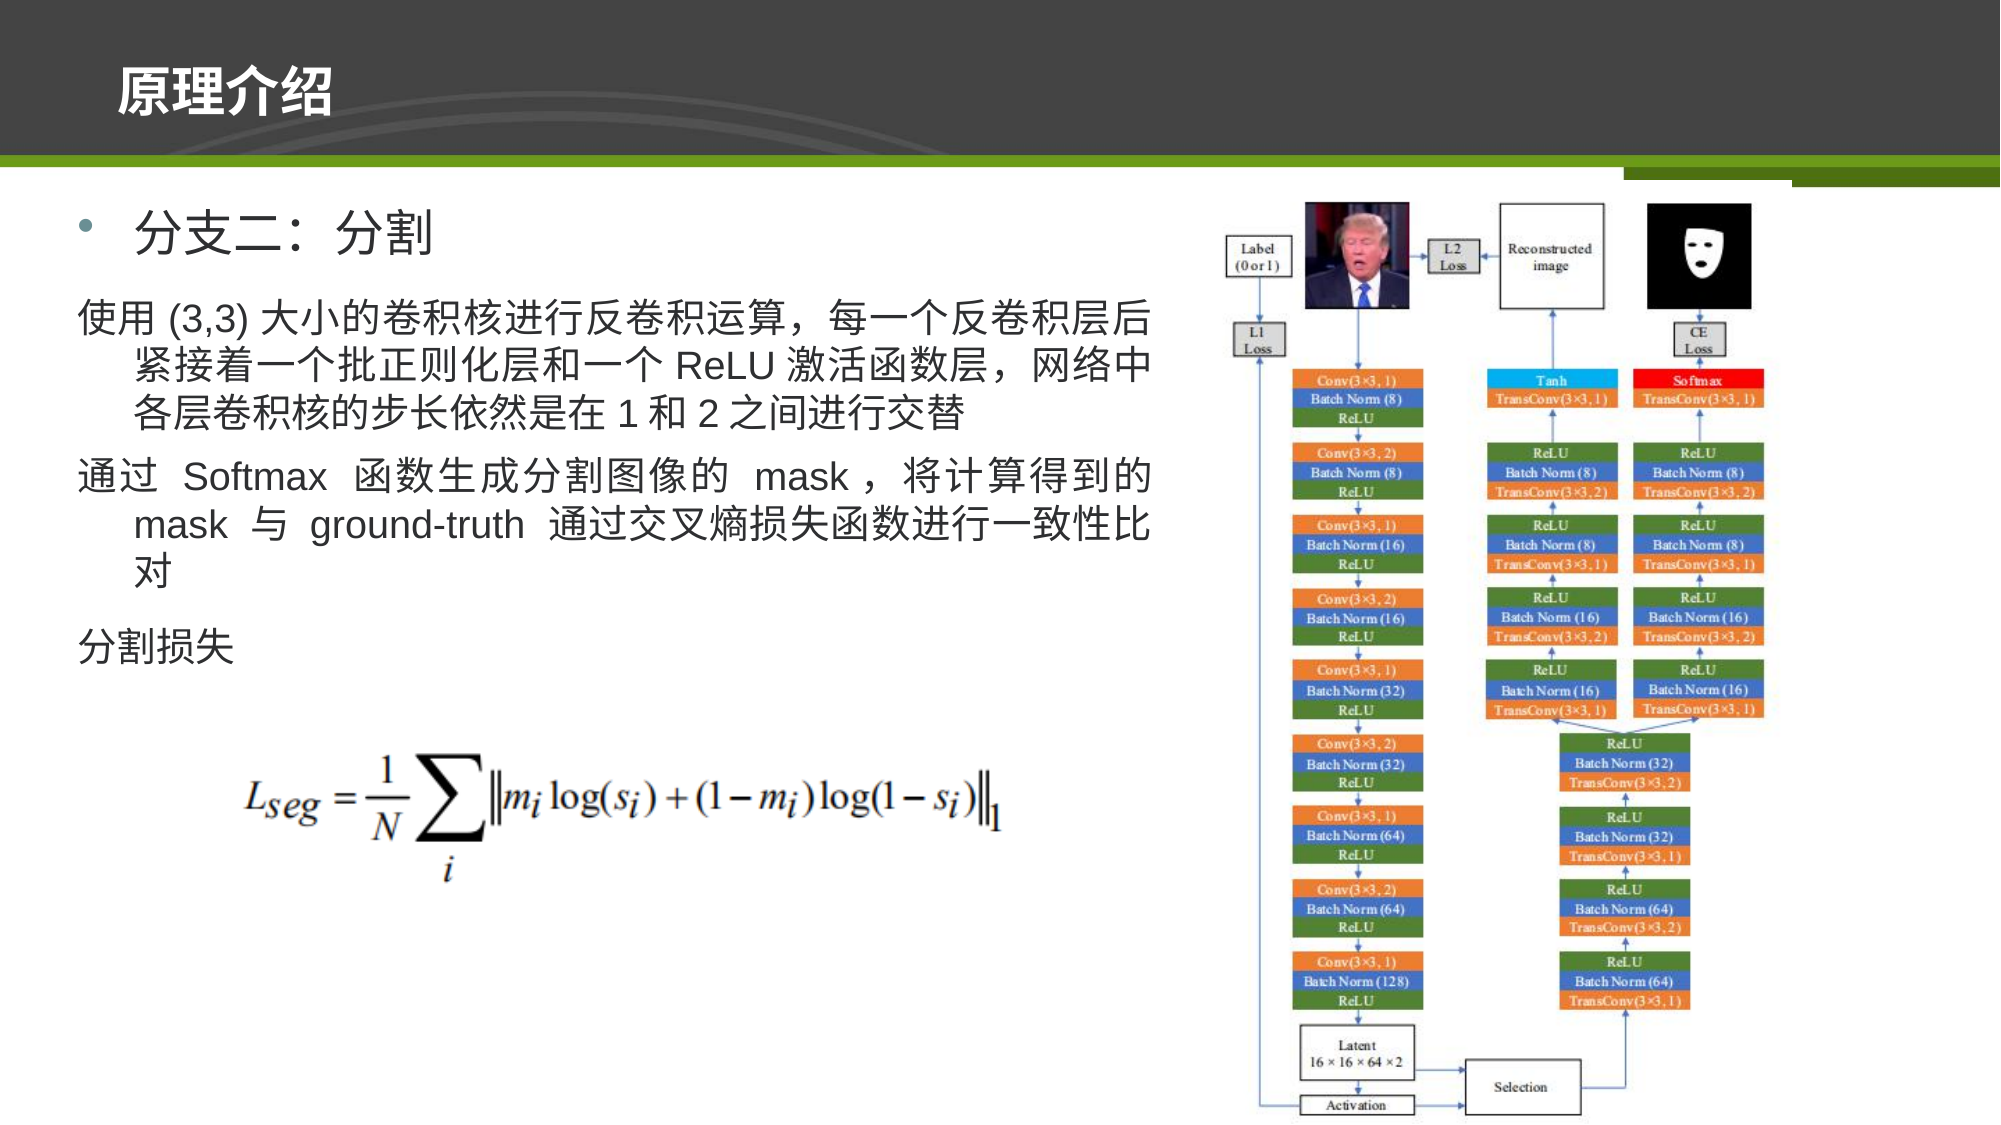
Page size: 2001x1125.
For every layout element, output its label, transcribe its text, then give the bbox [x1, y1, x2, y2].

text_box 通过 Softmax 函数生成分割图像的 mask，将计算得到的 mask 与 ground-truth 通过交叉熵损失函数进行一致性比对 [62, 443, 1168, 602]
list 分支二：分割 [62, 194, 868, 275]
picture [0, 0, 2000, 1125]
title 原理介绍 [102, 31, 1872, 150]
text_box 使用(3,3)大小的卷积核进行反卷积运算，每一个反卷积层后紧接着一个批正则化层和一个ReLU激活函数层，网络中各层卷积核的步长依然是在1和2之间进行交替 [62, 285, 1168, 443]
text_box 分割损失 [62, 602, 308, 678]
